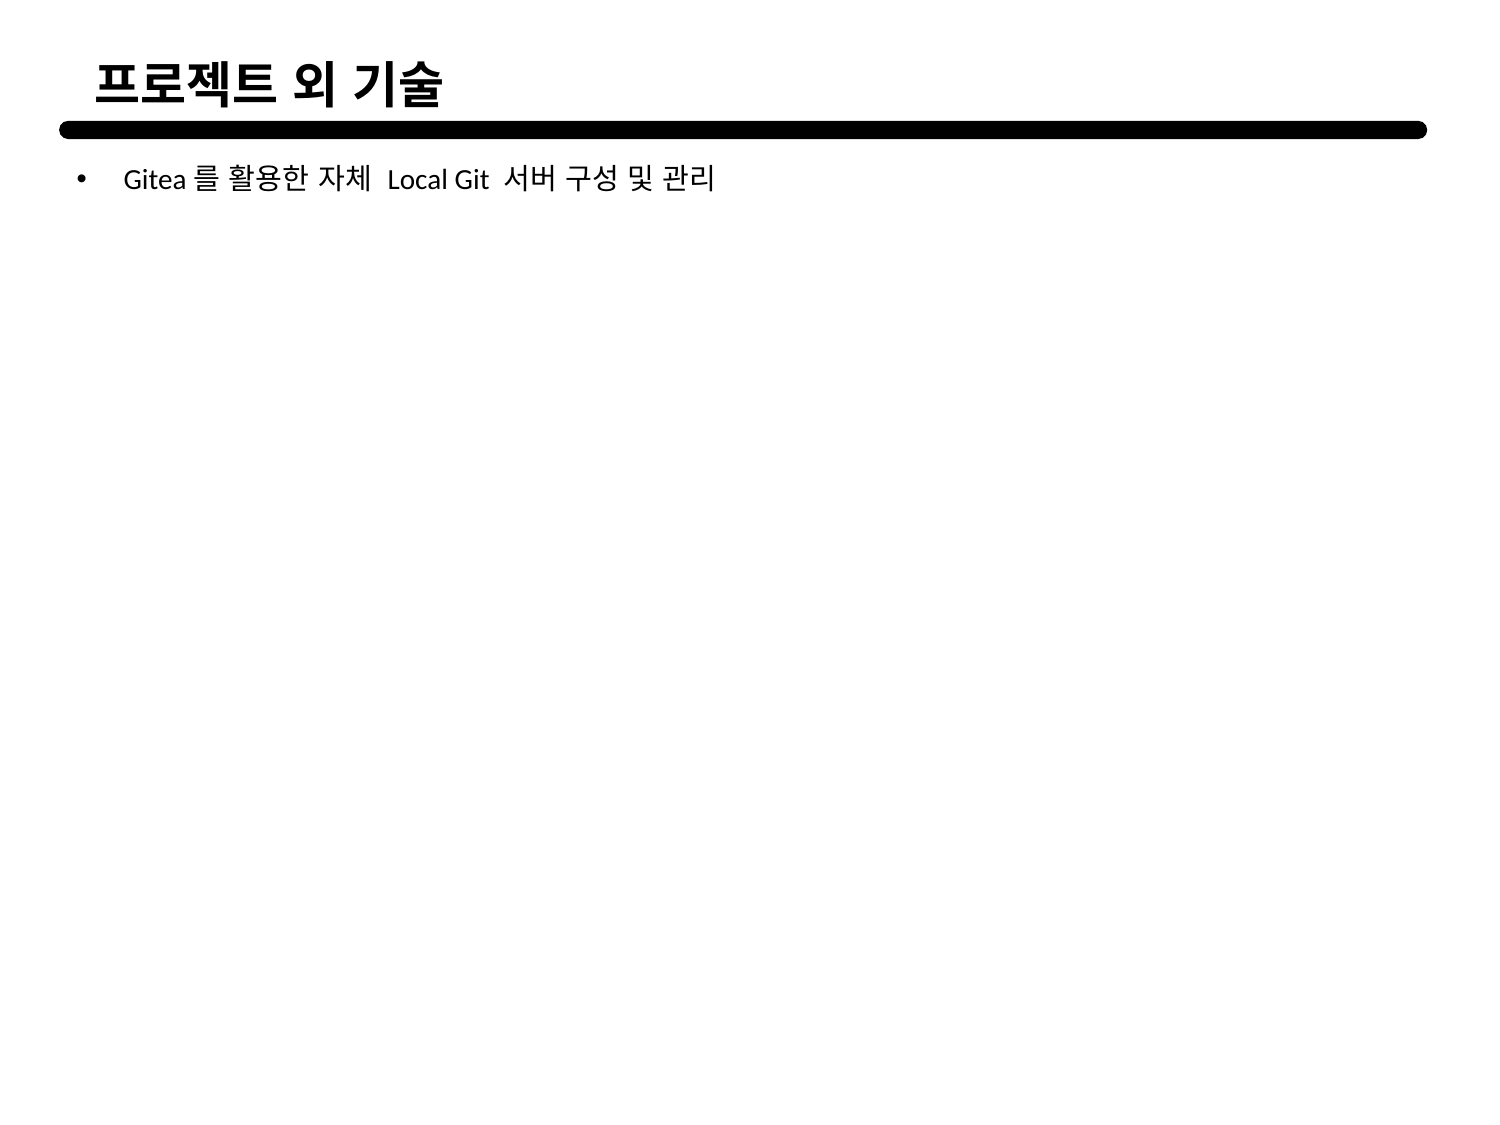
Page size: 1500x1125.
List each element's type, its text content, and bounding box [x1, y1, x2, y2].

text_box 프로젝트 외 기술 [80, 46, 460, 120]
text_box [59, 120, 1428, 140]
text_box Gitea를 활용한 자체 Local Git 서버 구성 및 관리 [61, 153, 732, 203]
